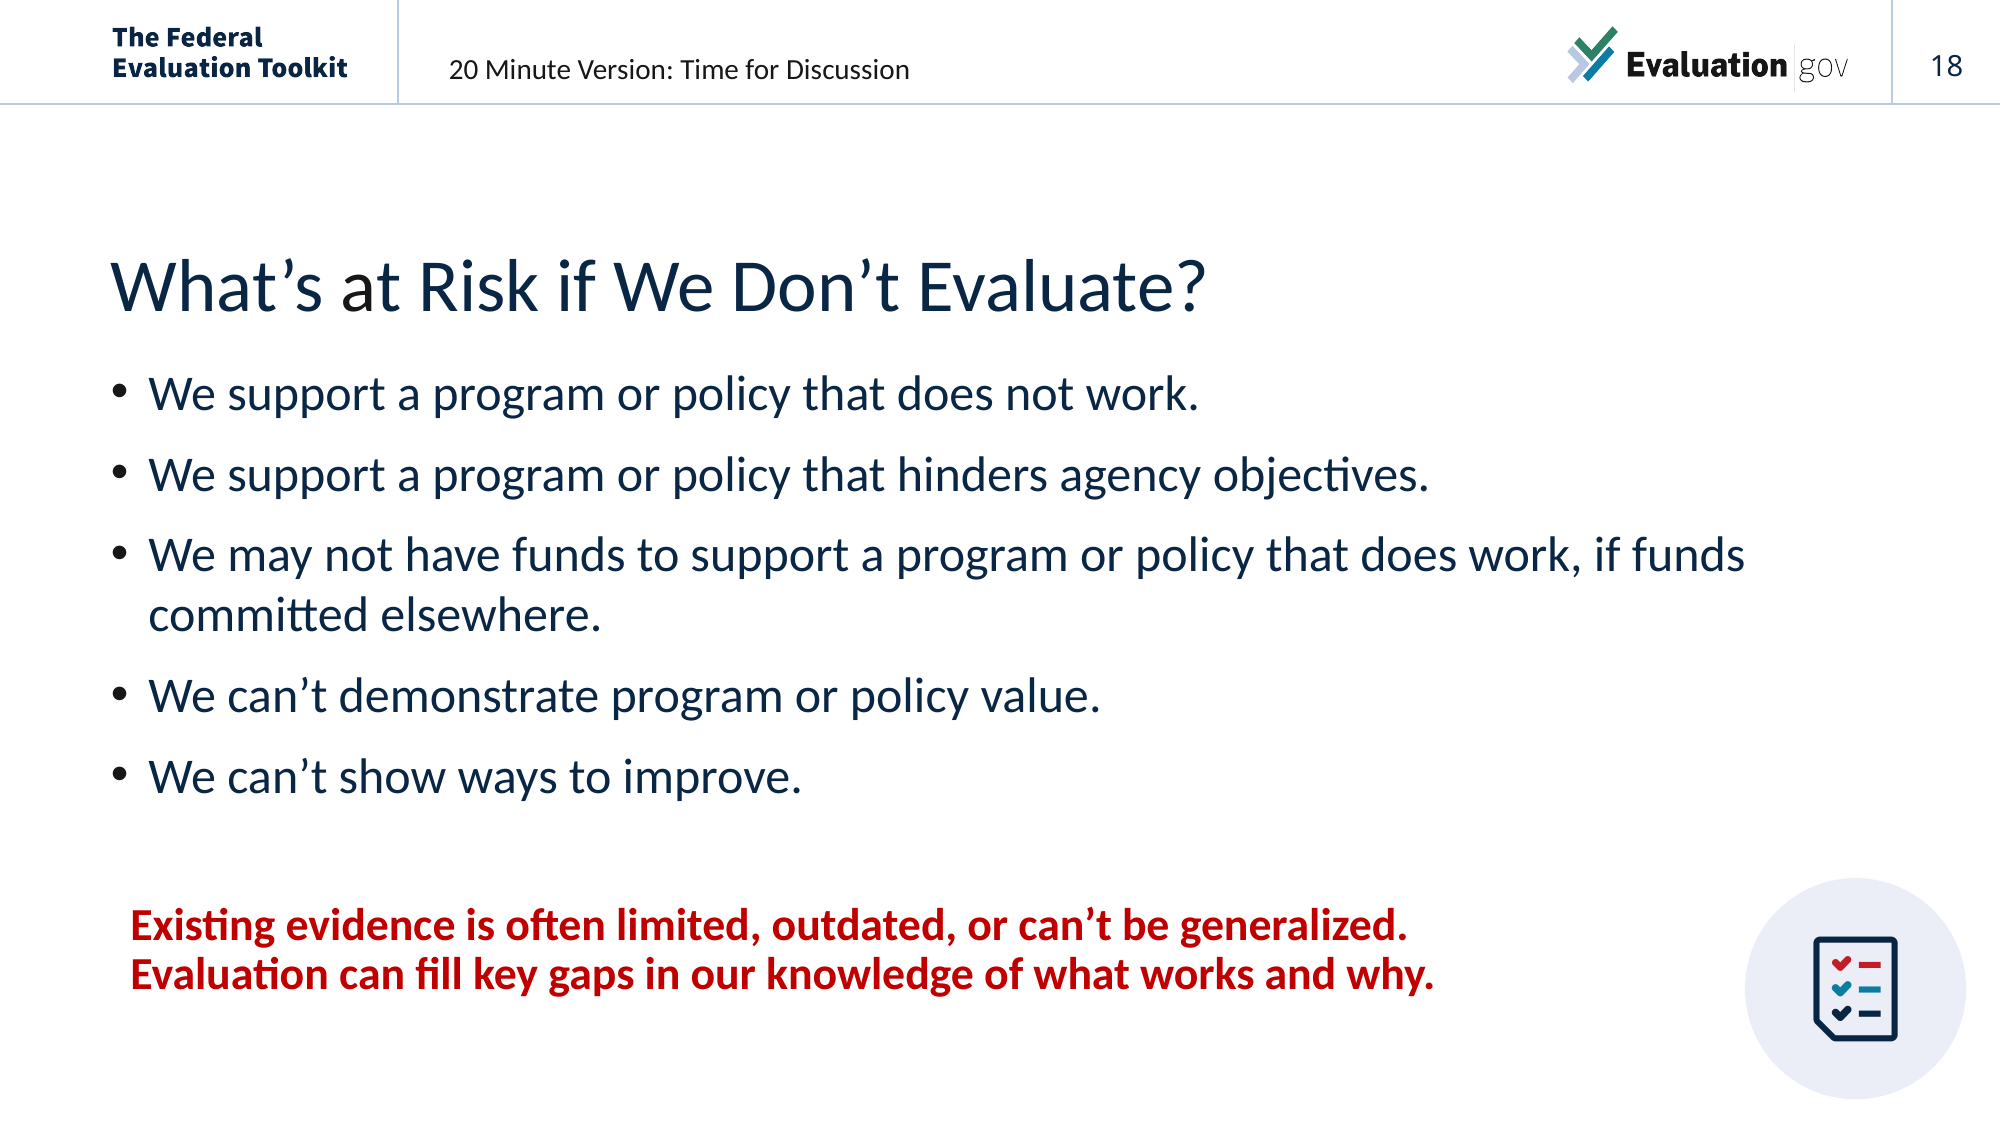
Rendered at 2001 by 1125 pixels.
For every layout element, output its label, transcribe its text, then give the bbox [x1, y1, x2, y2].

slide_number 18 [1891, 37, 2000, 98]
text_box Existing evidence is often limited, outdated, or can’t be generalized. Evaluation can fill key gaps in our knowledge of what works and why. [128, 893, 1598, 1050]
picture [1732, 865, 1979, 1112]
title What’s at Risk if We Don’t Evaluate? [110, 172, 1750, 352]
picture [104, 15, 357, 90]
picture [1554, 24, 1854, 97]
list We support a program or policy that does not work. We support a program or policy that hinders agency objectives. We may not have funds to support a program or policy that does work, if funds committed elsewhere. We can’t demonstrate program or policy value. We can’t show ways to improve. [110, 352, 1818, 1050]
list 20 Minute Version: Time for Discussion [448, 17, 941, 85]
